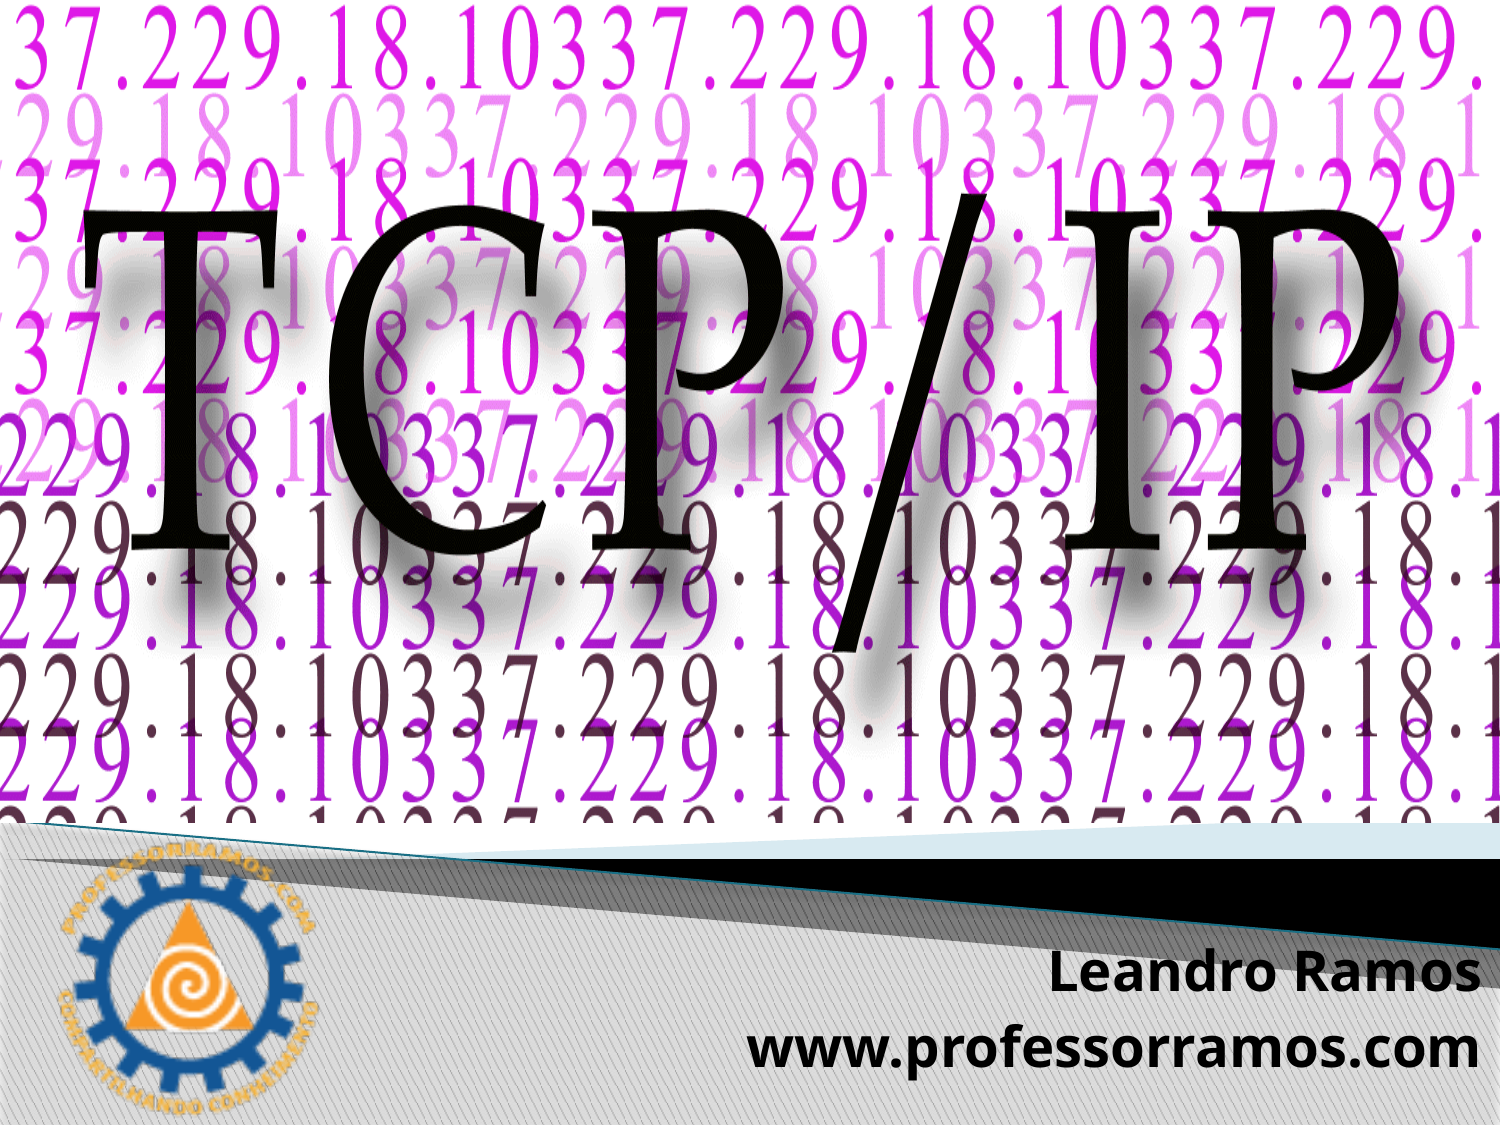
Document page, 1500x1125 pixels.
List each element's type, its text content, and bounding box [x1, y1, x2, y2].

picture [0, 0, 1500, 1125]
subtitle Leandro Ramos www.professorramos.com [378, 928, 1500, 1125]
